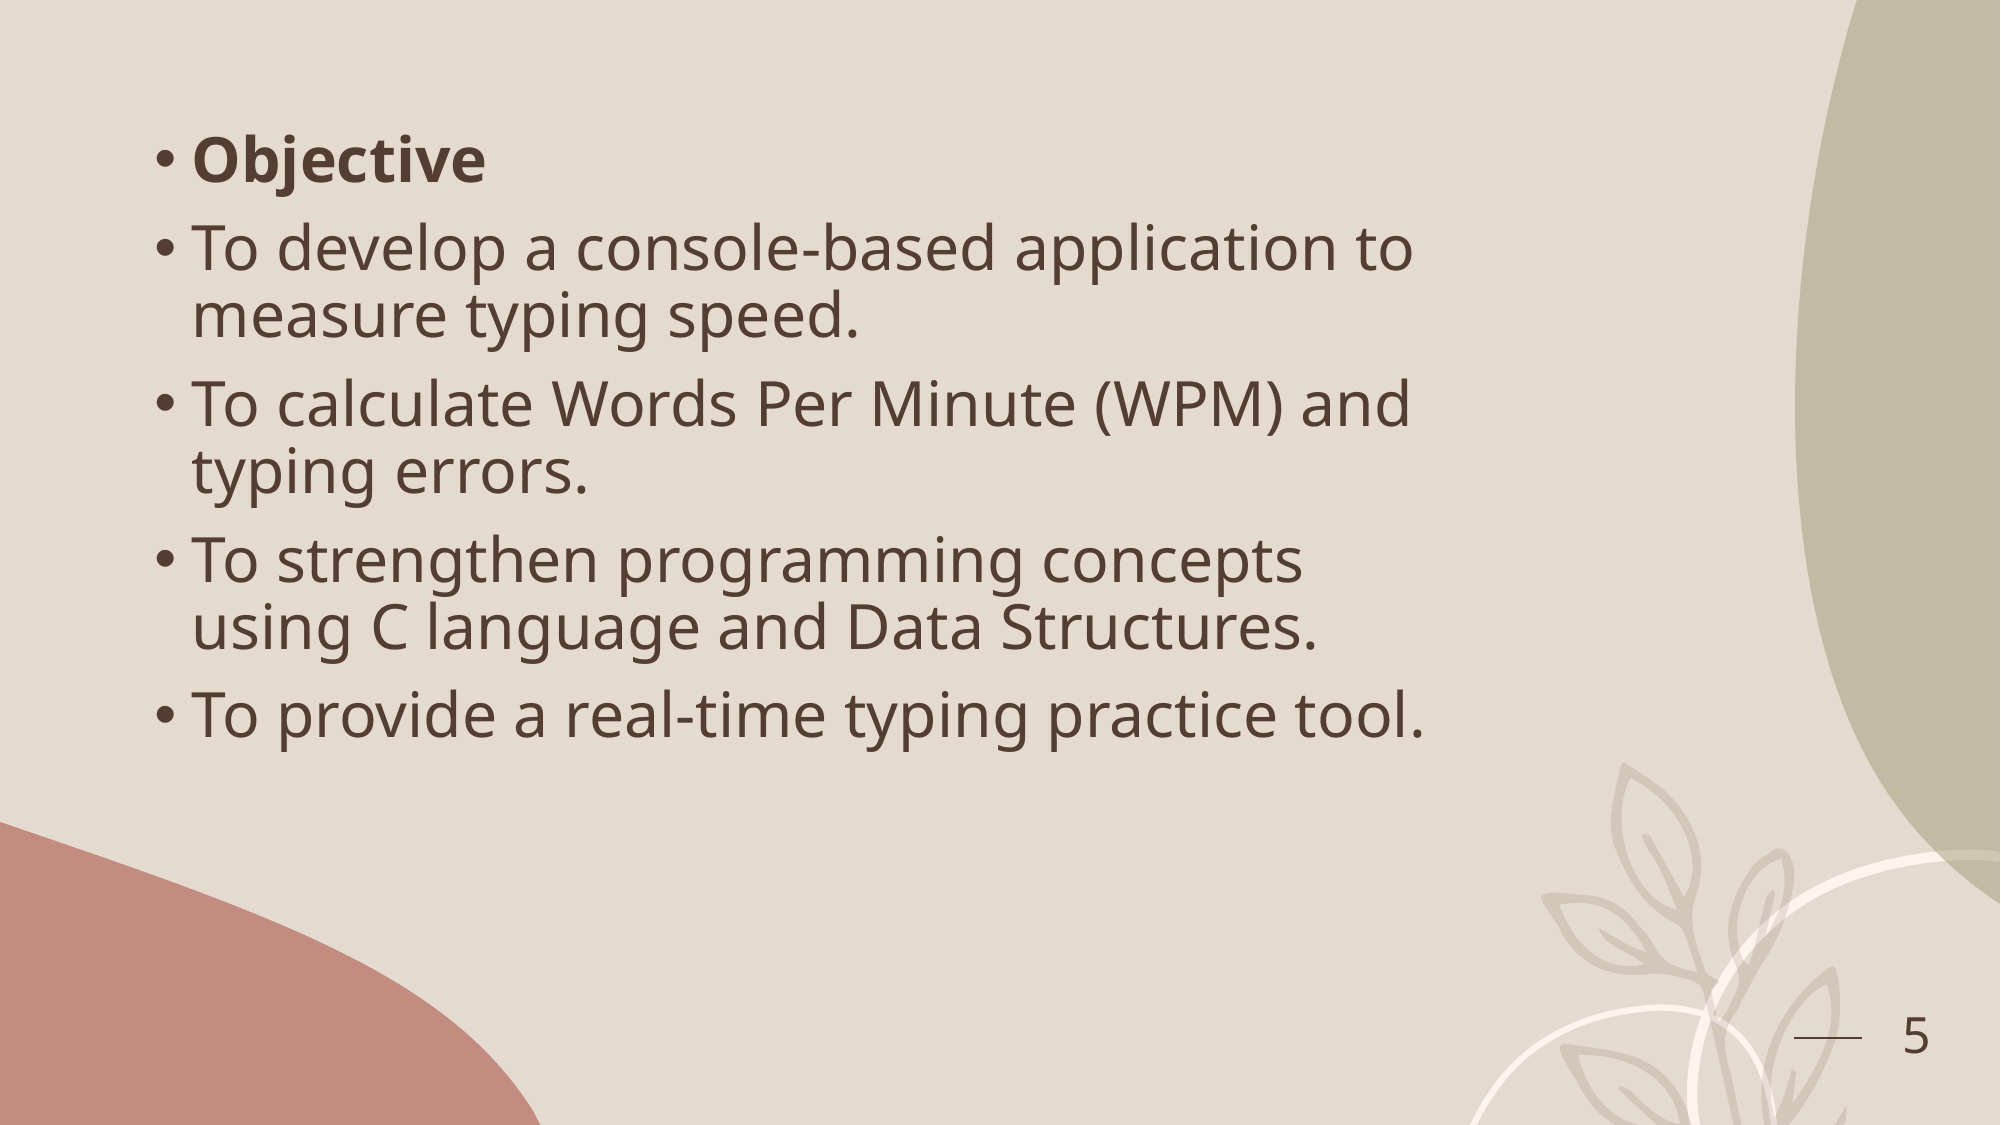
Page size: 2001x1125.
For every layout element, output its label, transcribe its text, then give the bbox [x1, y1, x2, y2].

slide_number 5 [1862, 964, 1971, 1112]
list Objective To develop a console-based application to measure typing speed. To calculate Words Per Minute (WPM) and typing errors. To strengthen programming concepts using C language and Data Structures. To provide a real-time typing practice tool. [139, 120, 1486, 812]
